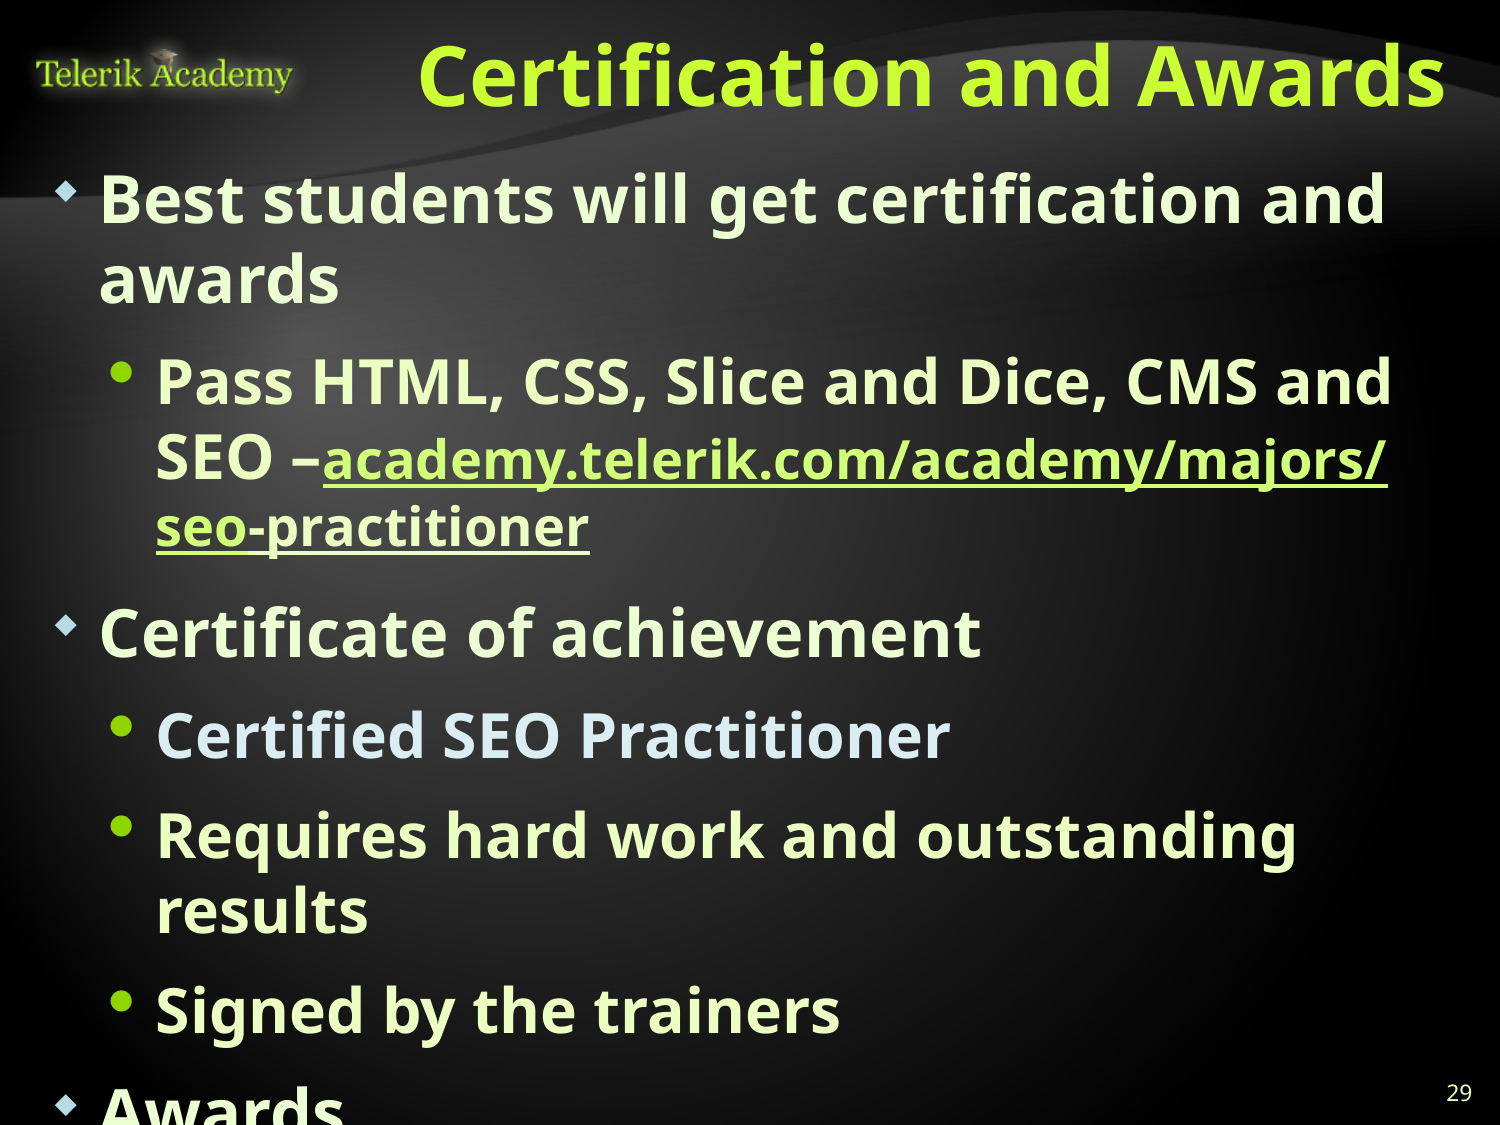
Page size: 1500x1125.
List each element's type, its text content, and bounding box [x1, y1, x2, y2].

picture [0, 0, 1500, 1125]
list Best students will get certification and awards Pass HTML, CSS, Slice and Dice, CMS and SEO –academy.telerik.com/academy/majors/seo-practitioner Certificate of achievement Certified SEO Practitioner Requires hard work and outstanding results Signed by the trainers Awards Top 5%-10% students [37, 149, 1463, 1100]
title Certification and Awards [300, 12, 1463, 149]
slide_number 29 [1412, 1074, 1488, 1113]
